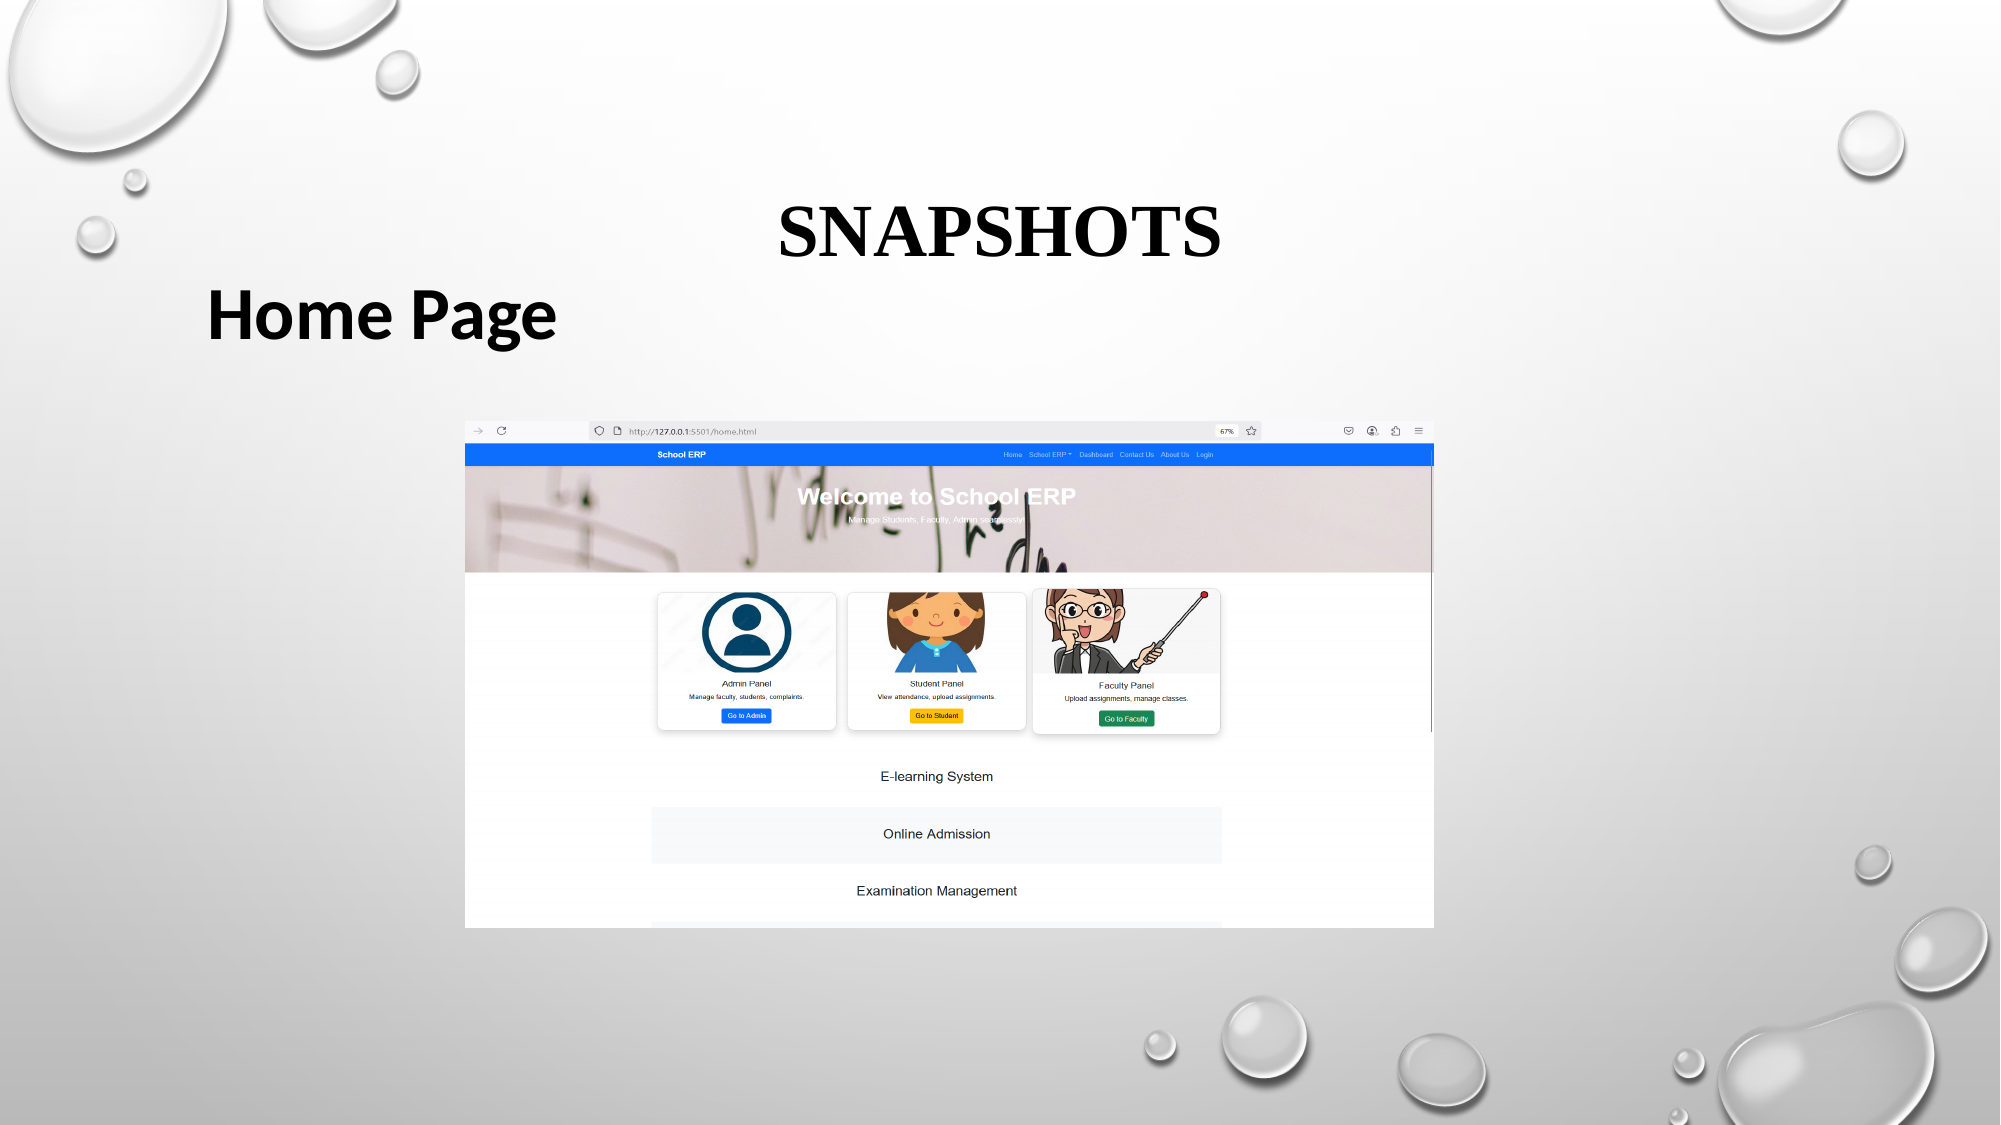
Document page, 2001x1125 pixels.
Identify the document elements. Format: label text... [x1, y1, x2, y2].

picture [0, 0, 2000, 1125]
title SNAPSHOTS [149, 101, 1851, 364]
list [464, 420, 1460, 928]
text_box Home Page [192, 257, 1249, 362]
